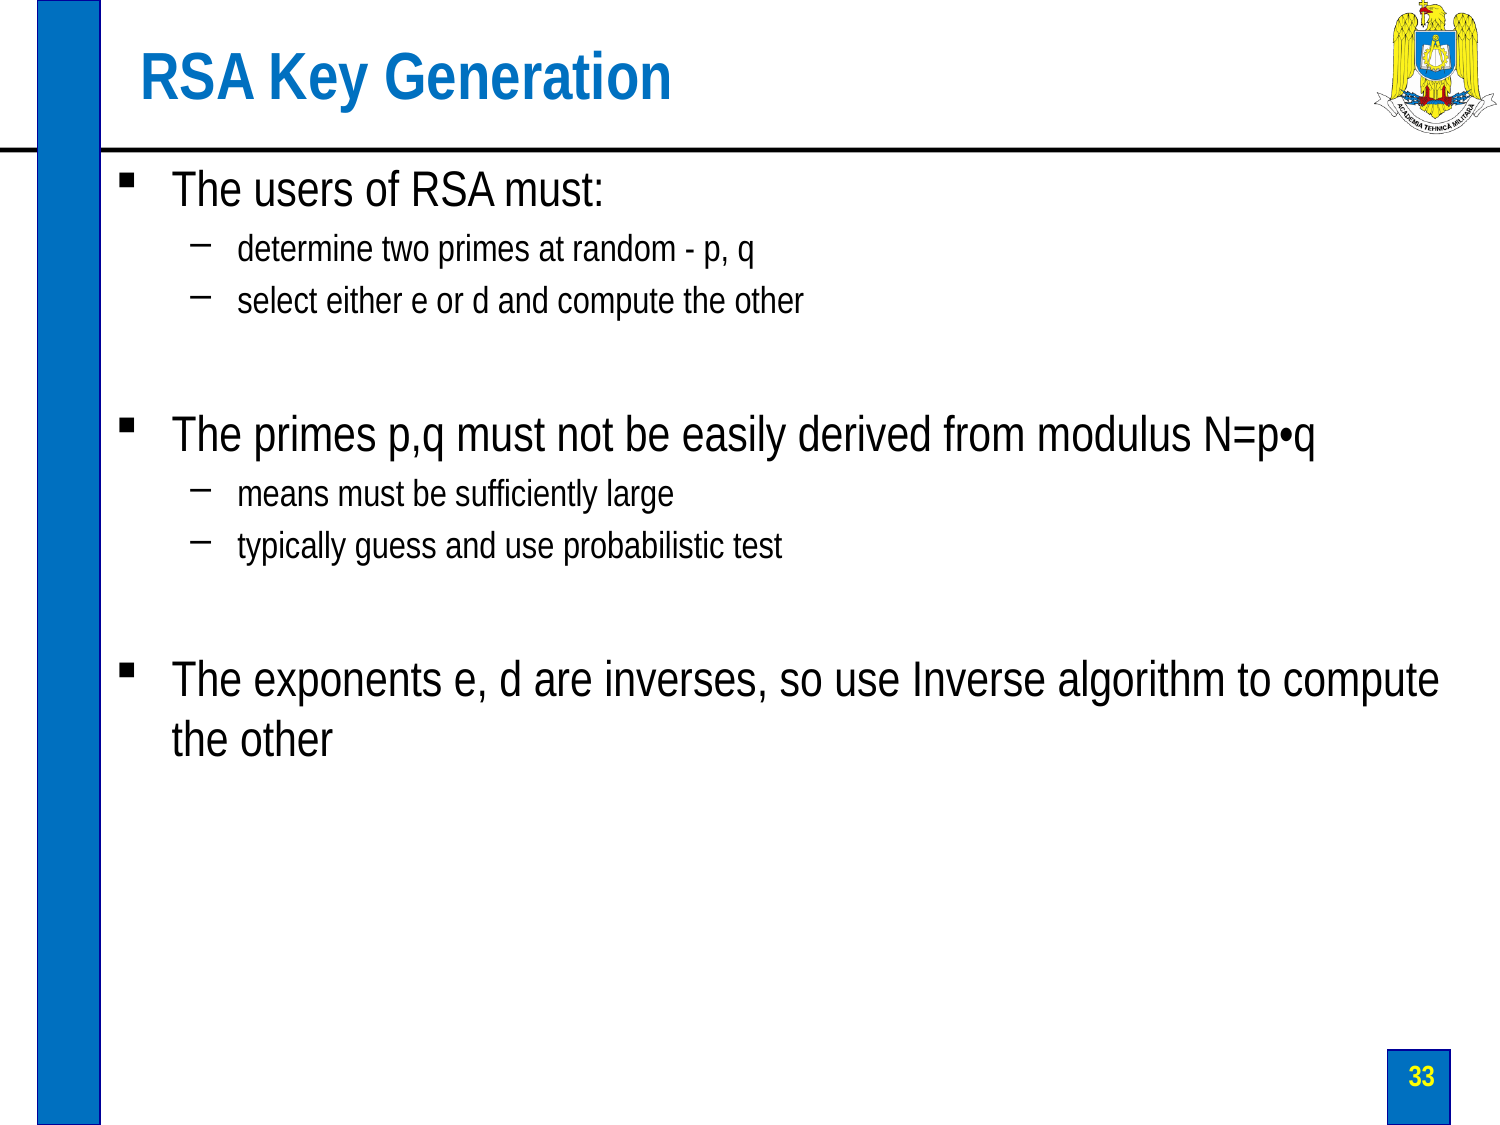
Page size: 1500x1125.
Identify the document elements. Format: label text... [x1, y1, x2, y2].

list The users of RSA must: determine two primes at random ‐ p, q select either e or d and compute the other The primes p,q must not be easily derived from modulus N=p•q means must be sufficiently large typically guess and use probabilistic test The exponents e, d are inverses, so use Inverse algorithm to compute the other [100, 149, 1500, 1106]
picture [1374, 0, 1500, 137]
title RSA Key Generation [125, 10, 1376, 136]
slide_number 33 [1374, 1049, 1451, 1101]
